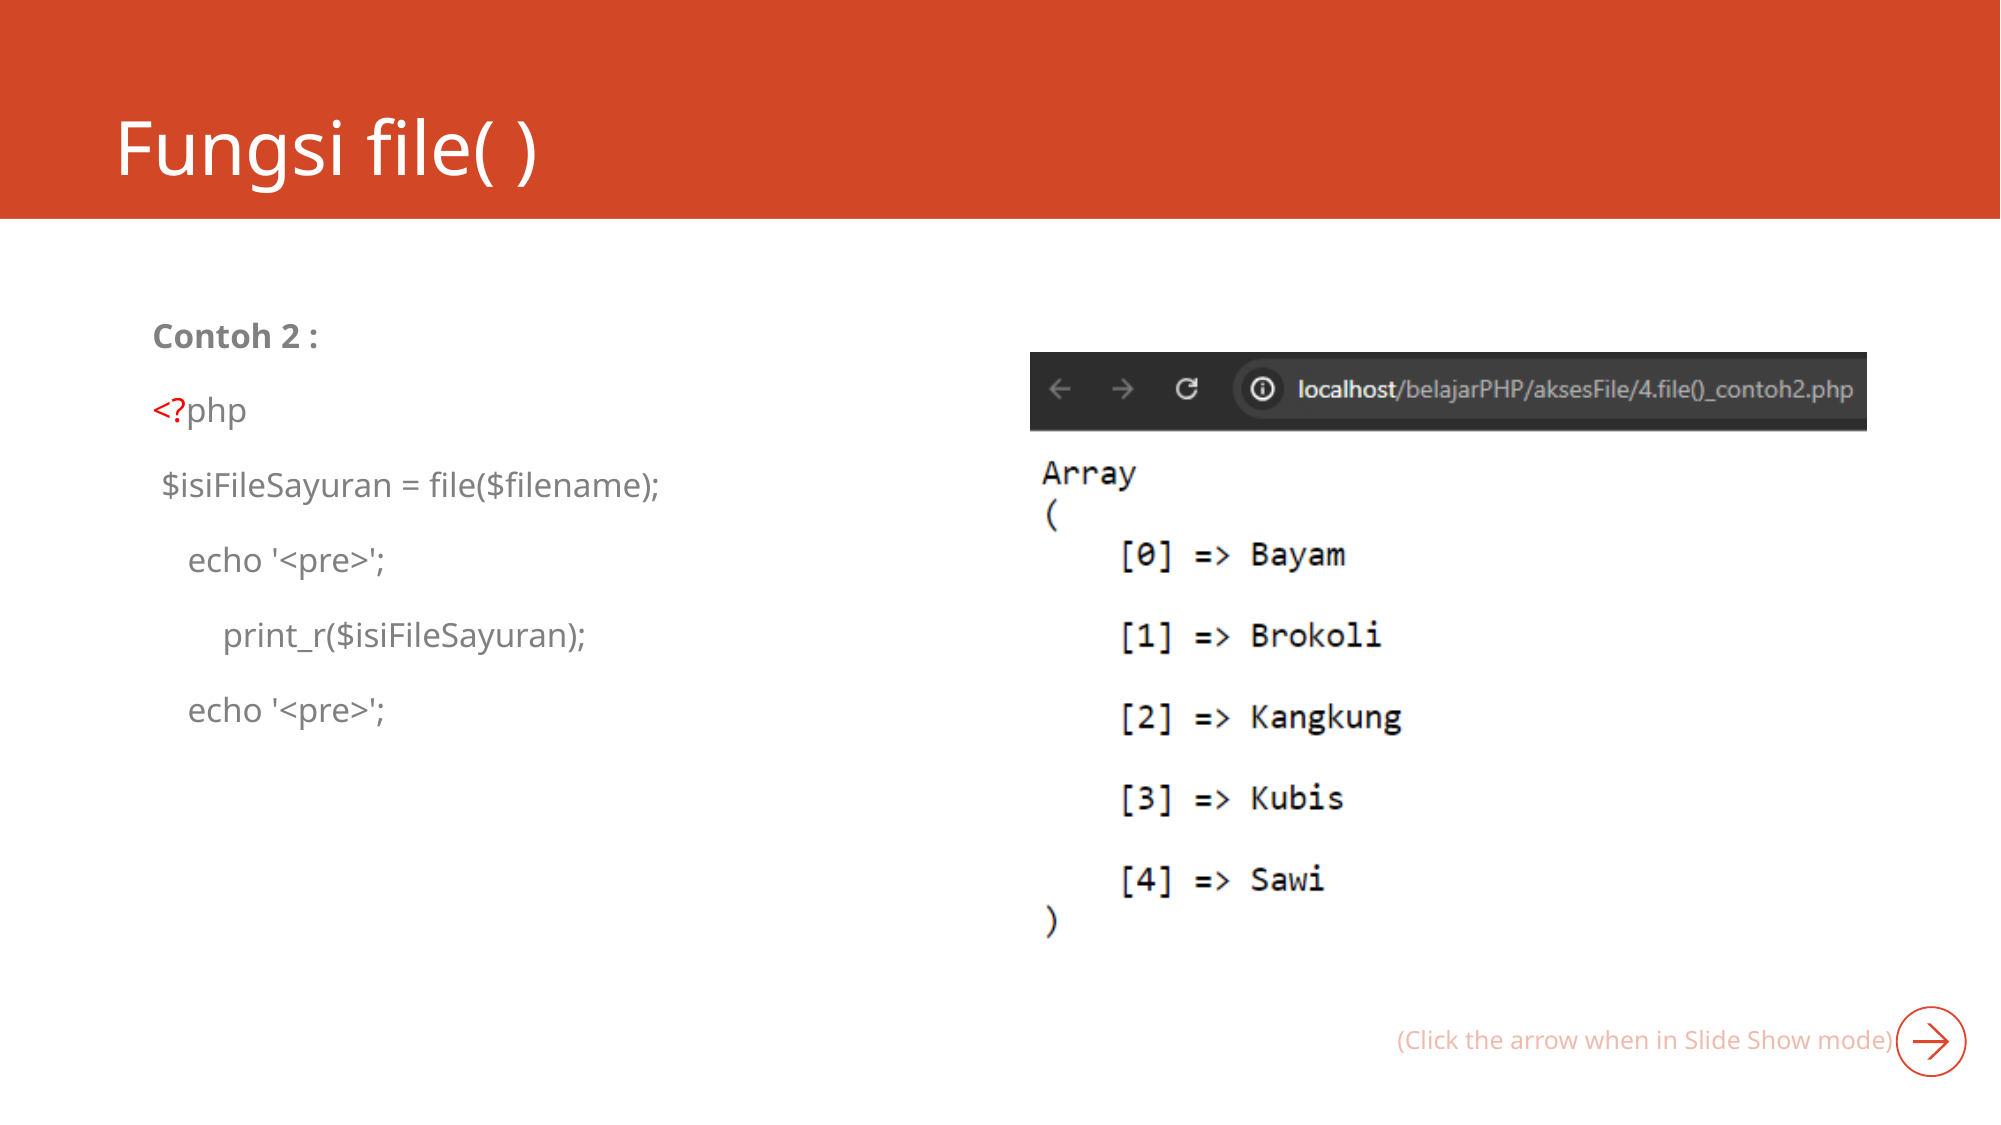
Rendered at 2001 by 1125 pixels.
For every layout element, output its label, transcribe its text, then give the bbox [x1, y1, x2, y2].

title Fungsi file( ) [99, 0, 1863, 199]
text_box [1894, 1005, 1968, 1079]
picture [1030, 352, 1867, 953]
list Contoh 2 : <?php $isiFileSayuran = file($filename); echo '<pre>'; print_r($isiFileSayuran); echo '<pre>'; [137, 287, 938, 1018]
text_box (Click the arrow when in Slide Show mode) [1382, 1017, 1869, 1067]
